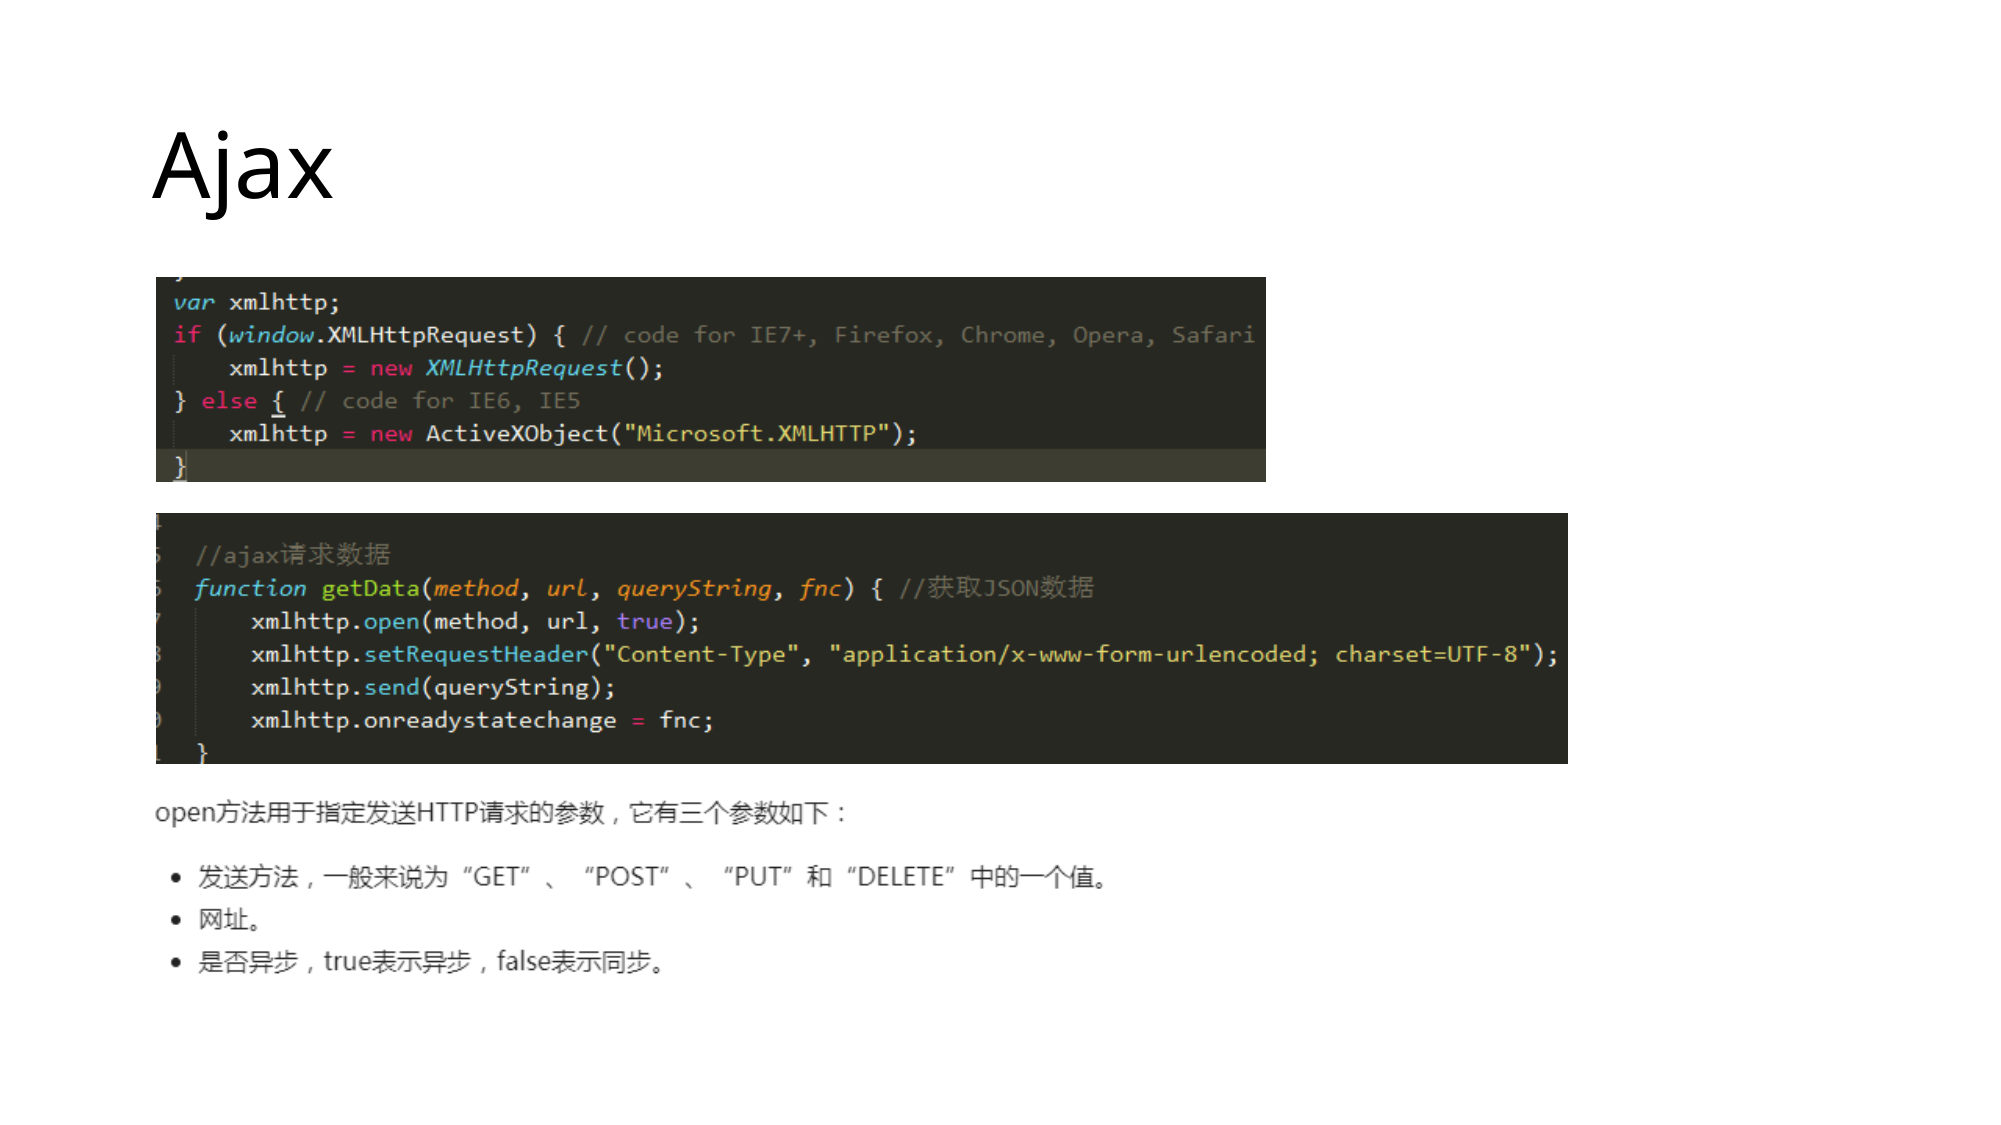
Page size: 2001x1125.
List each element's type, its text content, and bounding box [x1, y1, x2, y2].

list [156, 277, 1266, 482]
title Ajax [137, 59, 1863, 278]
picture [156, 513, 1568, 764]
picture [137, 787, 1132, 994]
